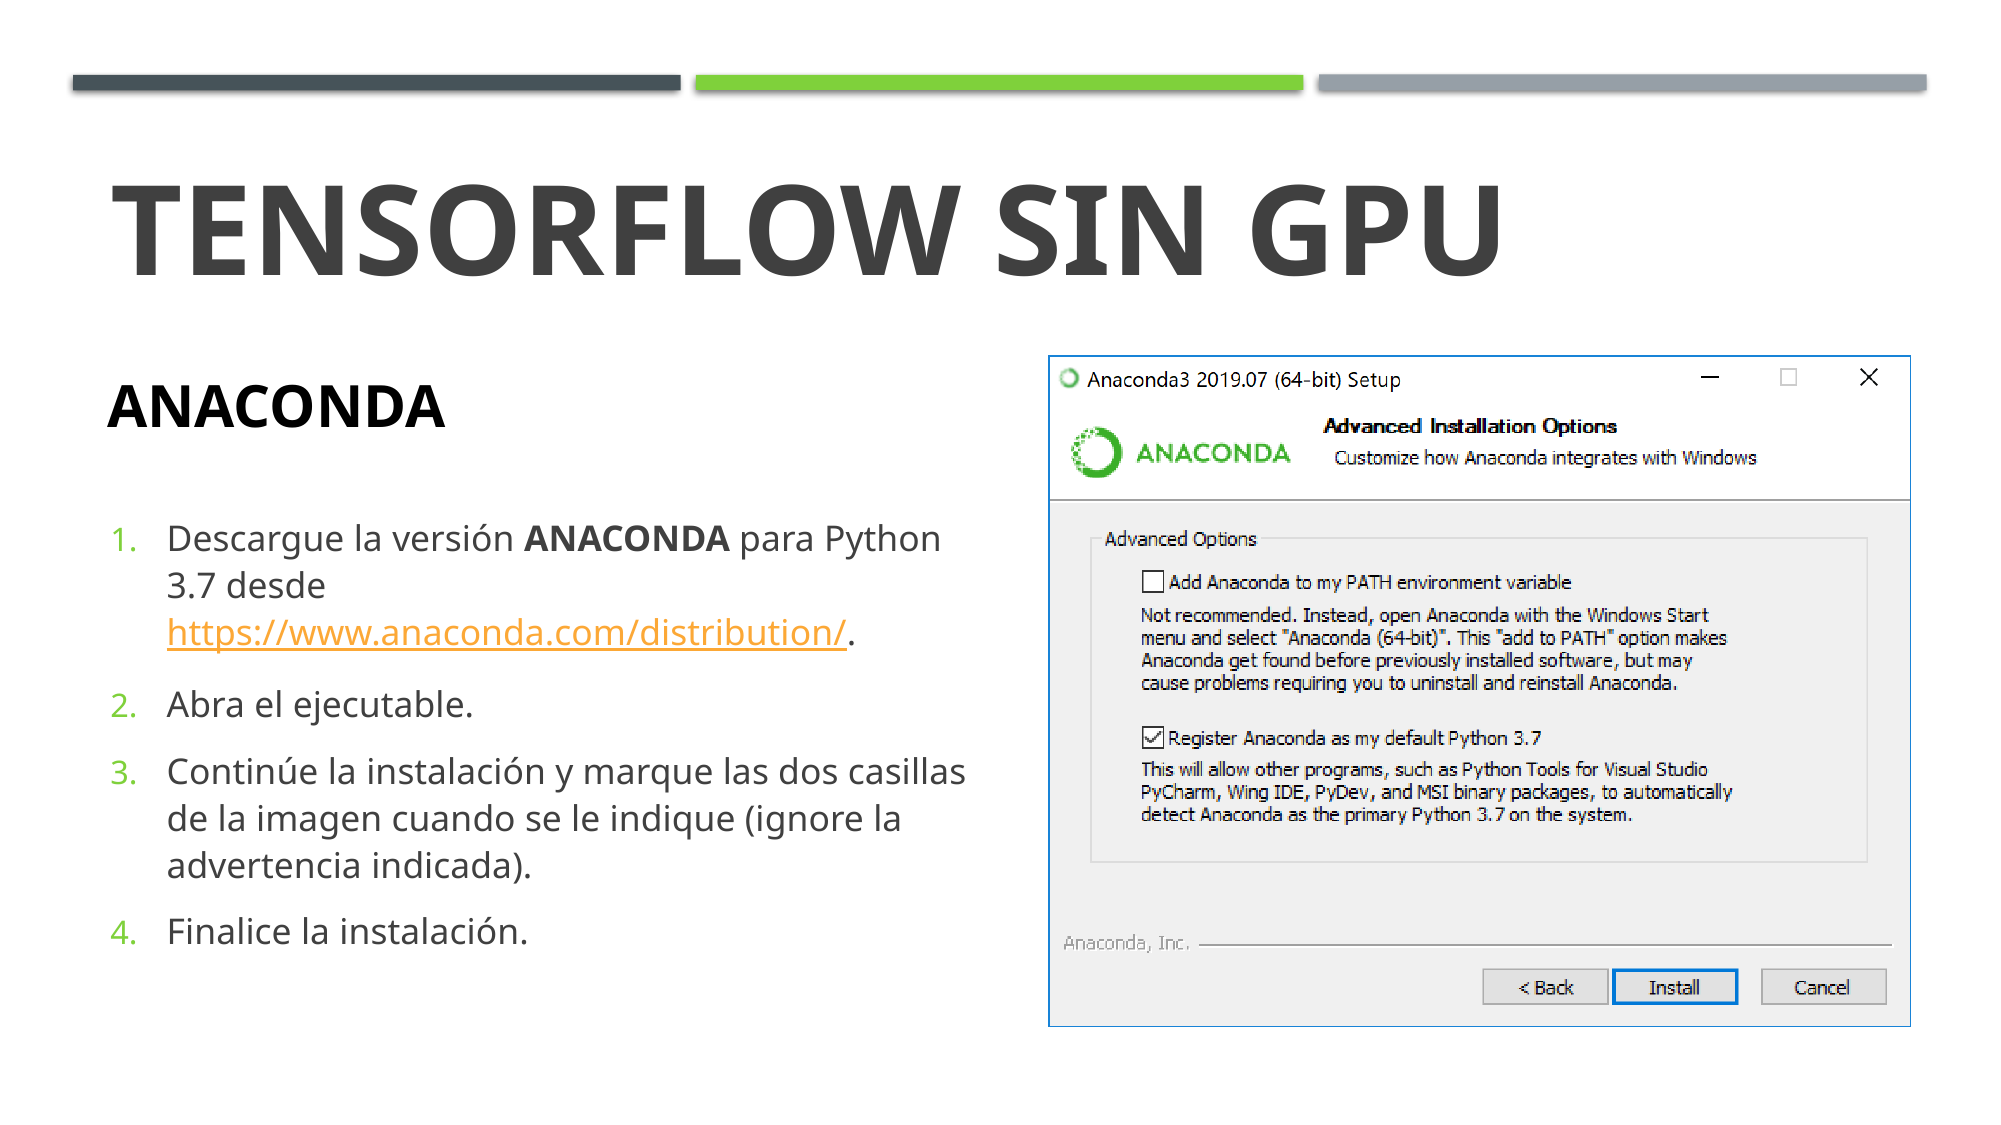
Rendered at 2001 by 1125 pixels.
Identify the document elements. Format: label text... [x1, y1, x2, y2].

text_box ANACONDA [92, 361, 853, 447]
title Tensorflow sin gpu [95, 115, 1905, 311]
list Descargue la versión ANACONDA para Python 3.7 desde https://www.anaconda.com/distribution/. Abra el ejecutable. Continúe la instalación y marque las dos casillas de la imagen cuando se le indique (ignore la advertencia indicada). Finalice la instalación. [95, 504, 997, 1093]
picture [1047, 355, 1912, 1028]
